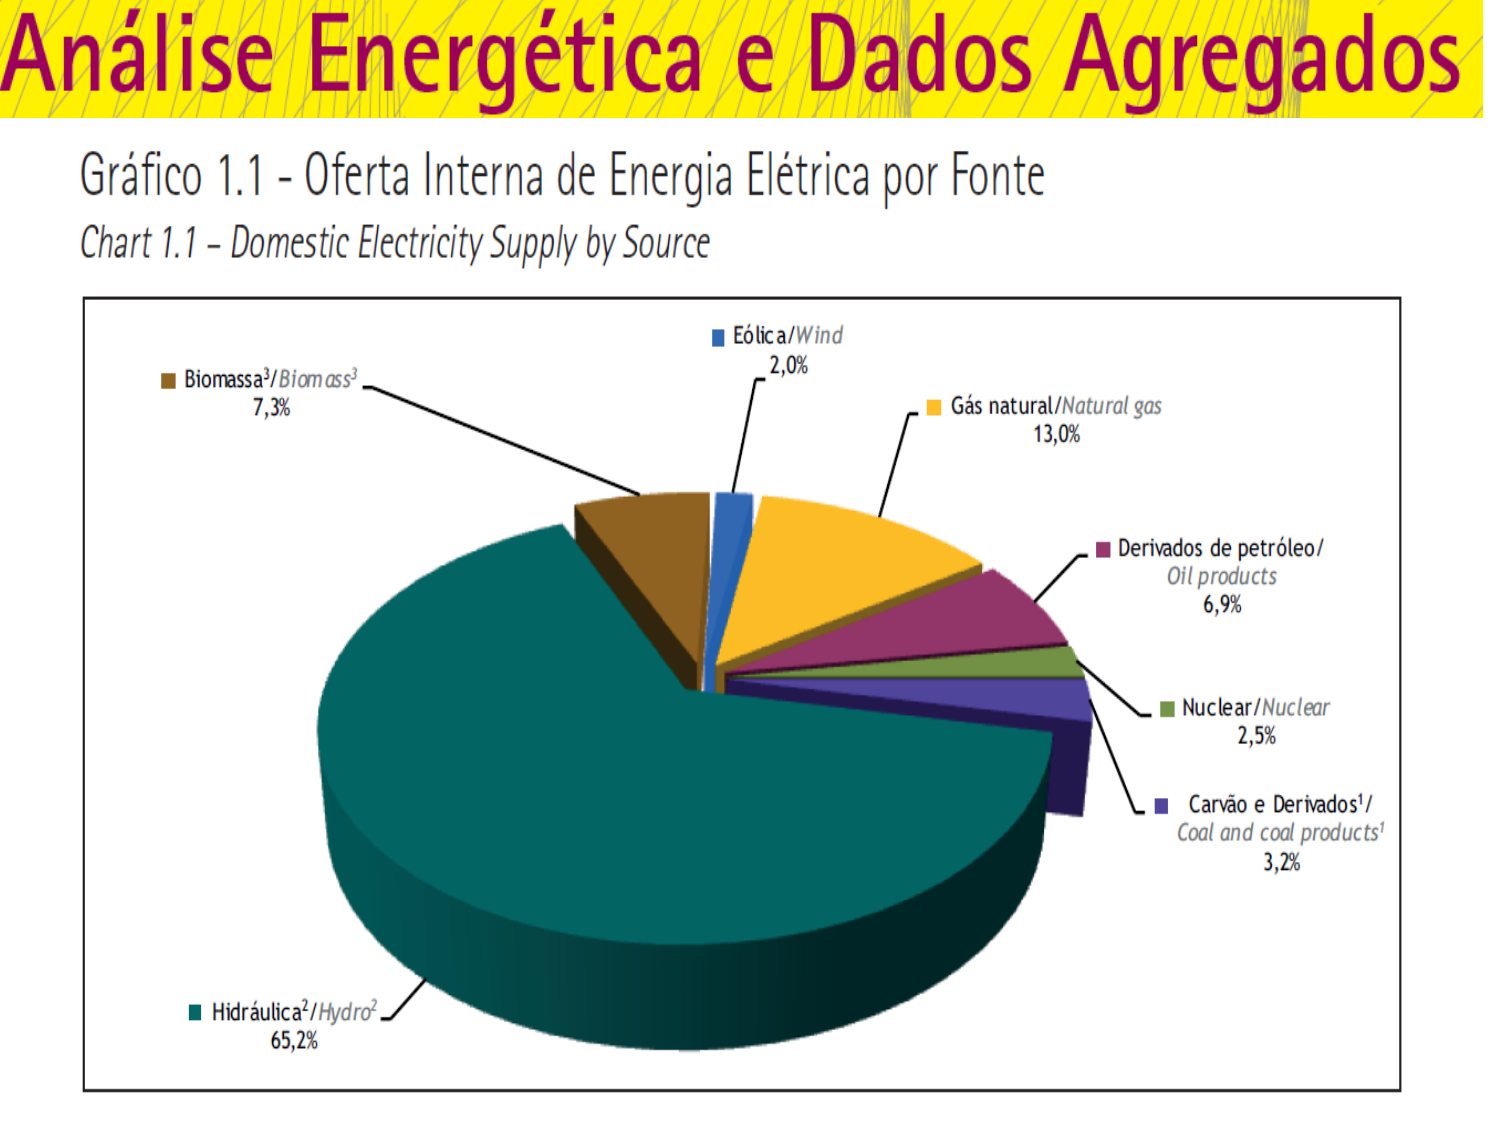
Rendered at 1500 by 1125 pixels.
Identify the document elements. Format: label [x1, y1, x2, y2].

picture [0, 0, 1483, 118]
picture [75, 139, 1407, 1095]
